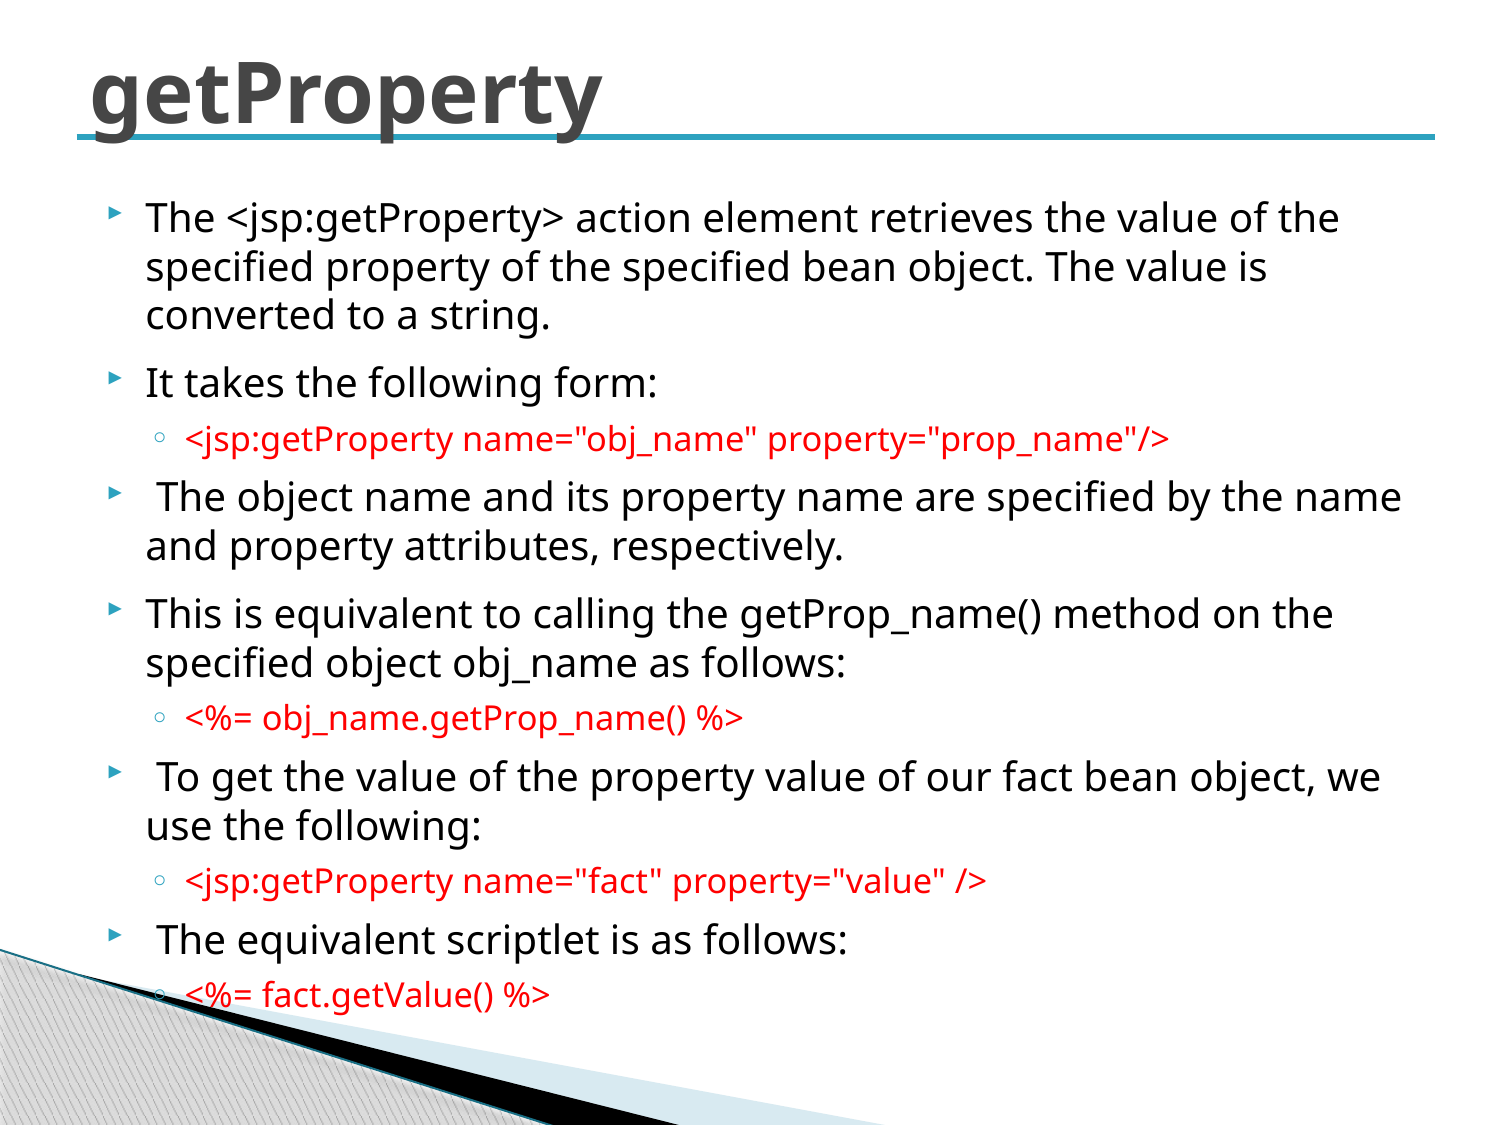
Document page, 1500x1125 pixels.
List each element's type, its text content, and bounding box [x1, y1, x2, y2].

list The <jsp:getProperty> action element retrieves the value of the specified property of the specified bean object. The value is converted to a string. It takes the following form: <jsp:getProperty name="obj_name" property="prop_name"/> The object name and its property name are specified by the name and property attributes, respectively. This is equivalent to calling the getProp_name() method on the specified object obj_name as follows: <%= obj_name.getProp_name() %> To get the value of the property value of our fact bean object, we use the following: <jsp:getProperty name="fact" property="value" /> The equivalent scriptlet is as follows: <%= fact.getValue() %> [75, 184, 1425, 1024]
title getProperty [75, 0, 1425, 183]
